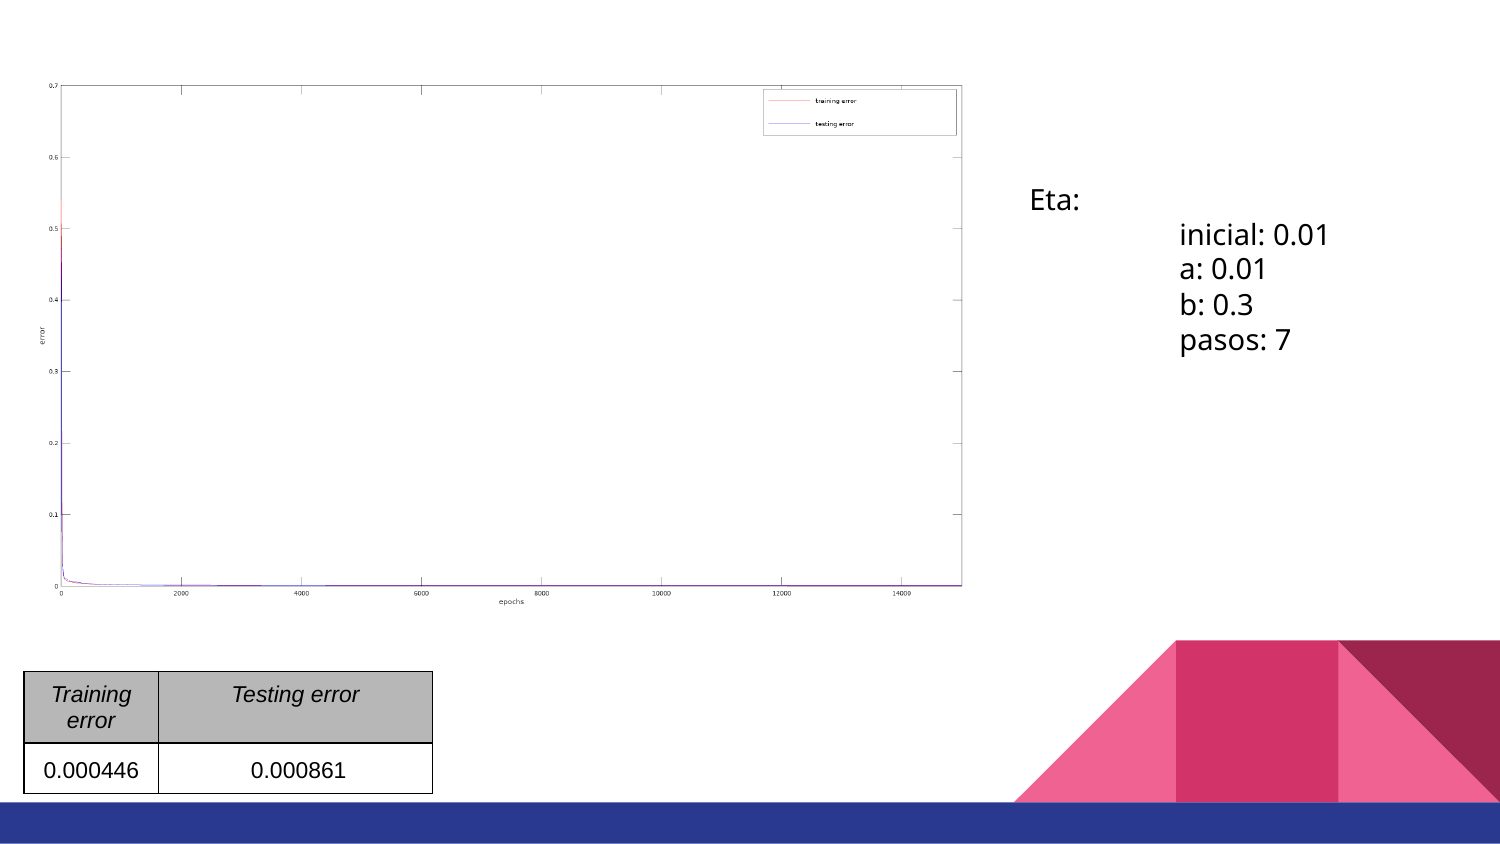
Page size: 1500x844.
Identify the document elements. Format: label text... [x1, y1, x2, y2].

table_header Training error [25, 672, 158, 742]
table_cell 0.000446 [25, 744, 158, 793]
text_box Eta: inicial: 0.01 a: 0.01 b: 0.3 pasos: 7 [1014, 165, 1454, 520]
table_header Testing error [159, 672, 432, 742]
table_cell 0.000861 [159, 744, 432, 793]
picture [23, 68, 989, 617]
